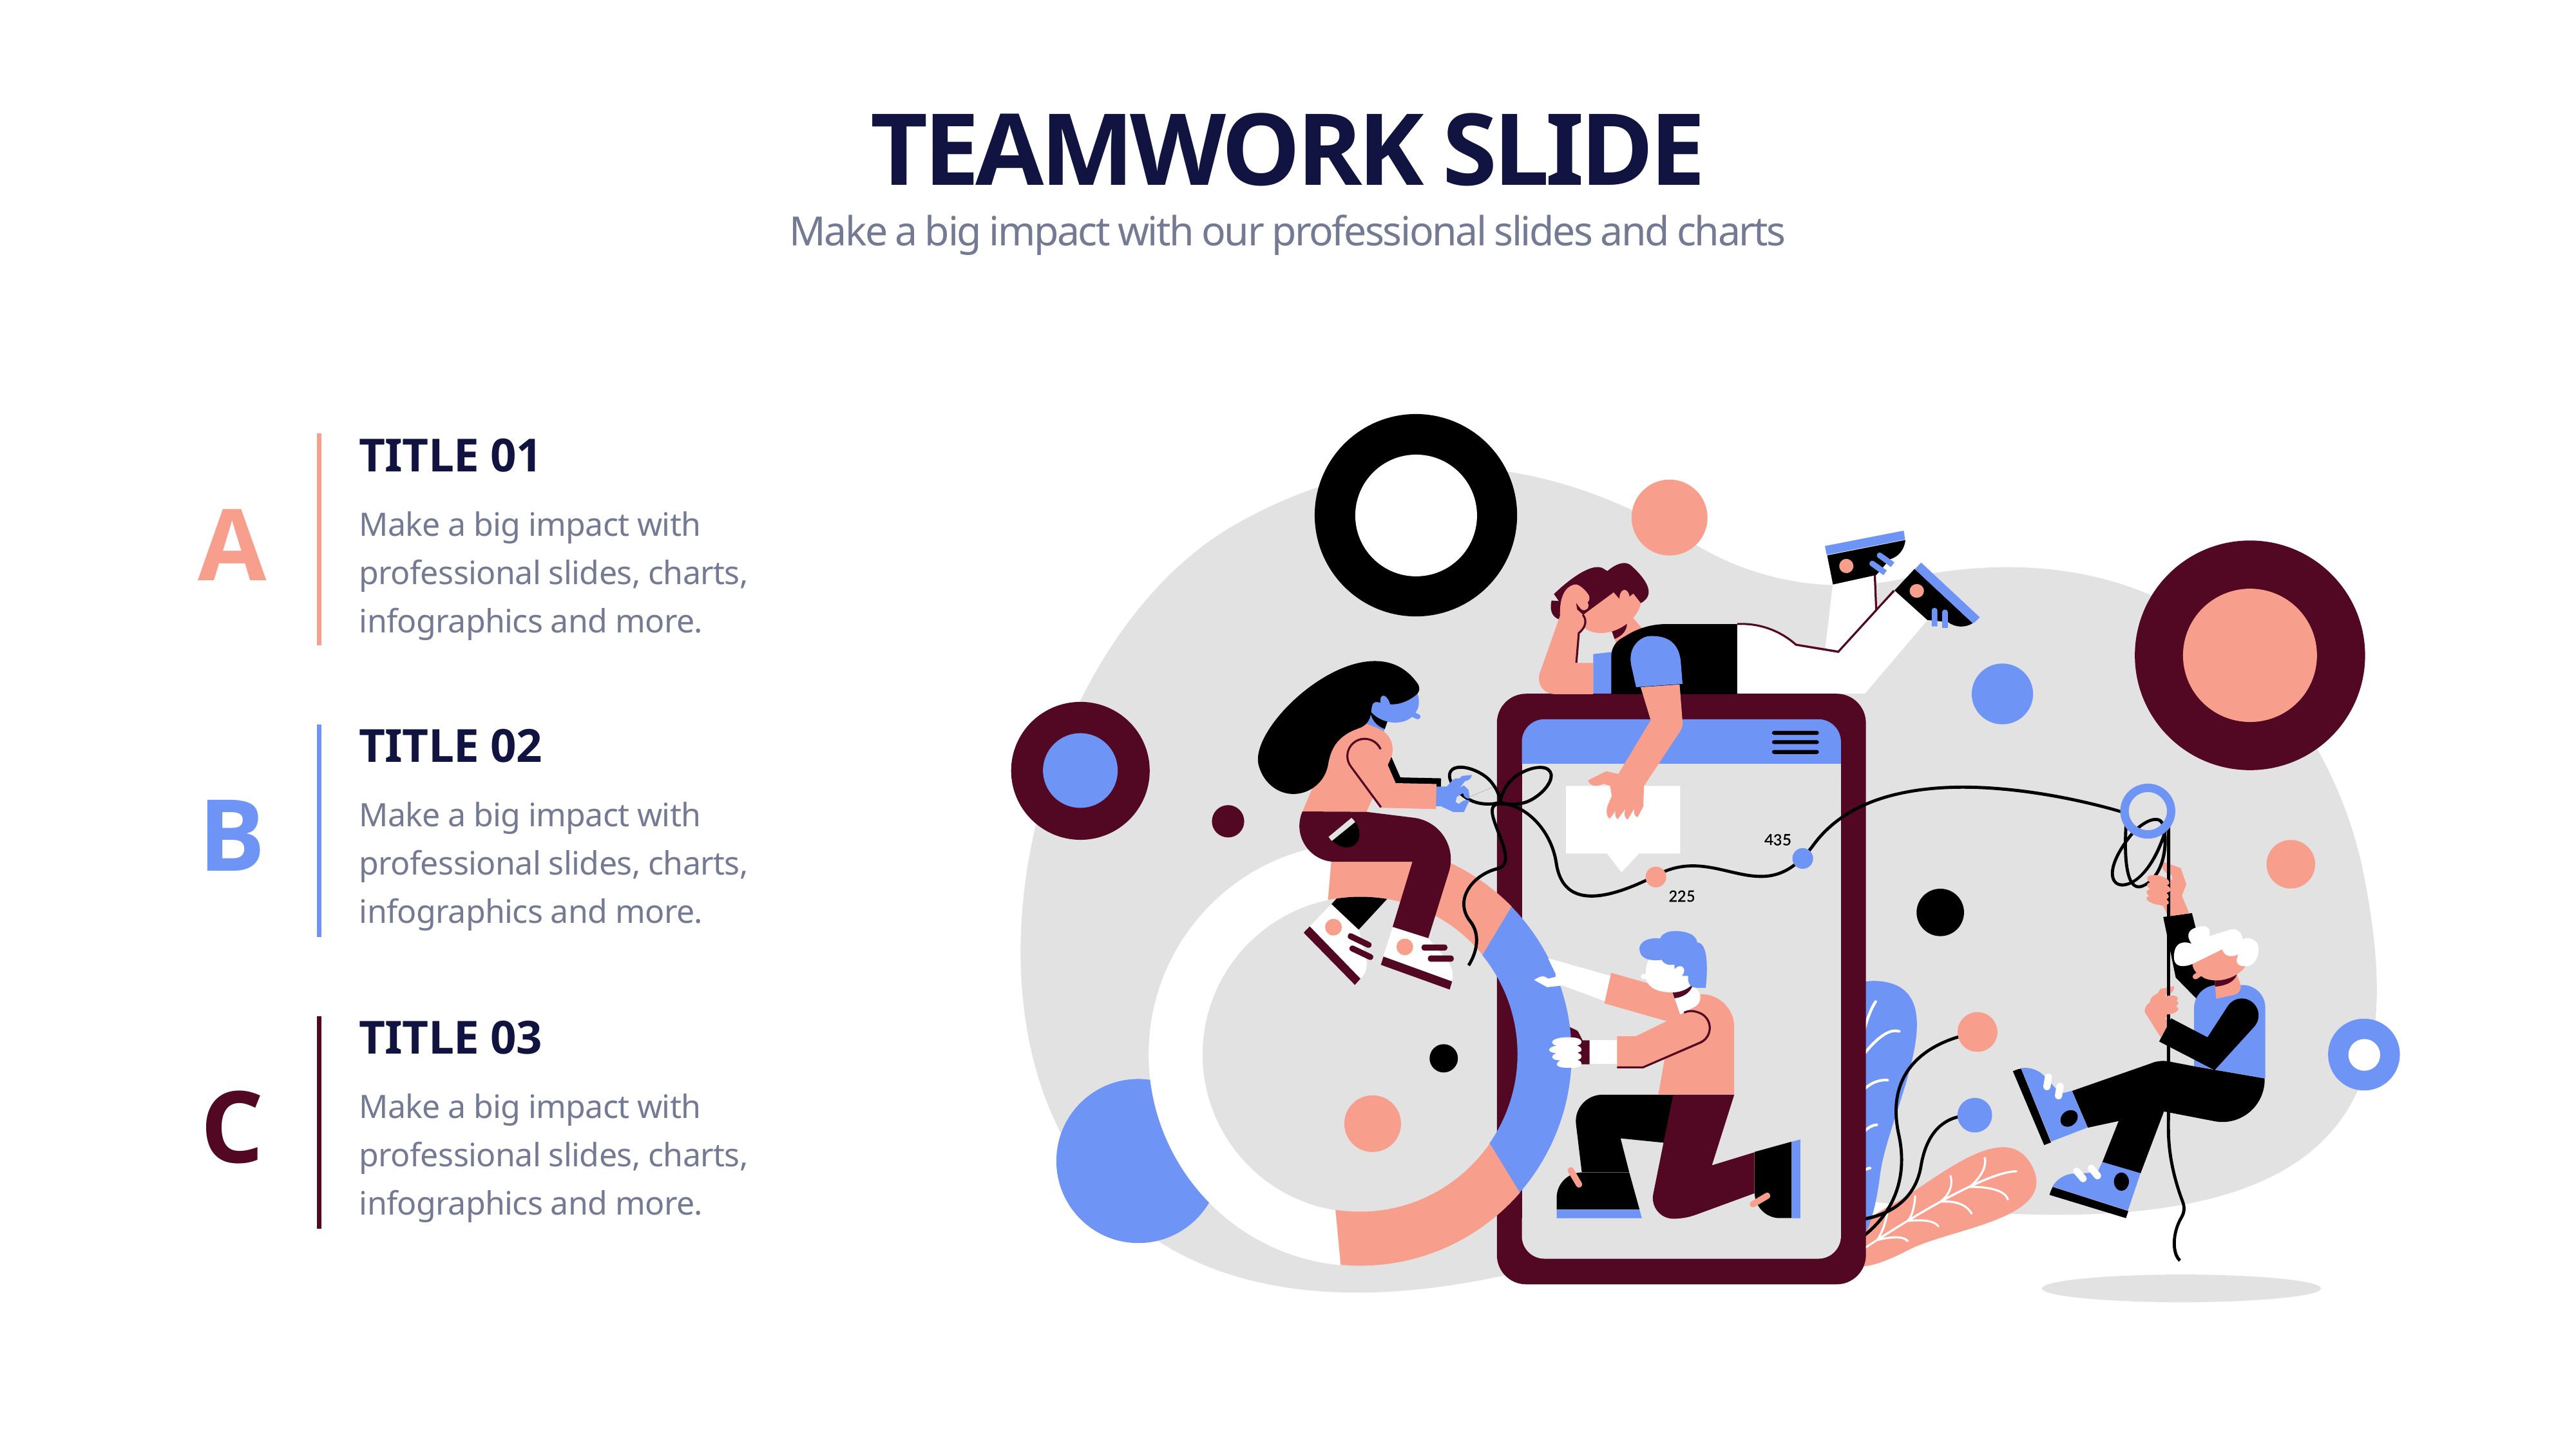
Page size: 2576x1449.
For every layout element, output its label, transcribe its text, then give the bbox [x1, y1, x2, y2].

text_box Make a big impact with professional slides, charts, infographics and more. [349, 489, 780, 644]
text_box B [155, 767, 310, 896]
text_box A [155, 476, 310, 605]
text_box TITLE 03 [349, 1003, 780, 1068]
text_box C [155, 1058, 310, 1188]
text_box [316, 1016, 321, 1229]
text_box TITLE 01 [349, 421, 780, 486]
text_box Make a big impact with professional slides, charts, infographics and more. [349, 780, 780, 935]
text_box TITLE 02 [349, 712, 780, 776]
text_box [316, 724, 321, 937]
text_box Make a big impact with our professional slides and charts [779, 200, 1797, 259]
text_box Make a big impact with professional slides, charts, infographics and more. [349, 1072, 780, 1226]
text_box [316, 433, 321, 646]
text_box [1011, 413, 2400, 1303]
text_box TEAMWORK SLIDE [861, 80, 1715, 200]
